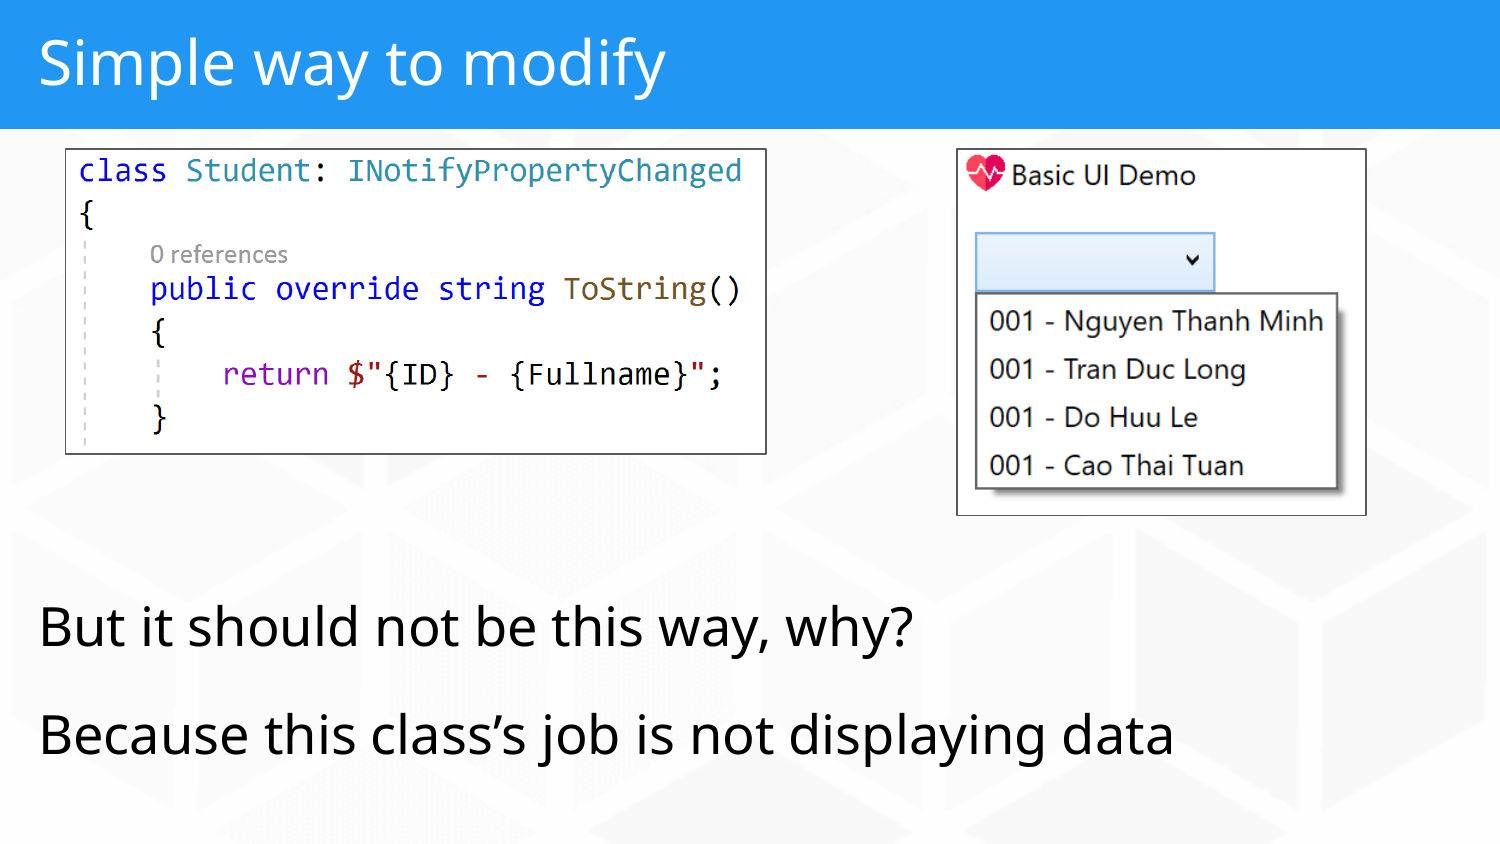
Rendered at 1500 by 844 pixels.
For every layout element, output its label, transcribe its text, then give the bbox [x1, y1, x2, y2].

picture [0, 129, 1500, 844]
list But it should not be this way, why? Because this class’s job is not displaying data [23, 567, 1489, 844]
title Simple way to modify [23, 0, 1500, 122]
